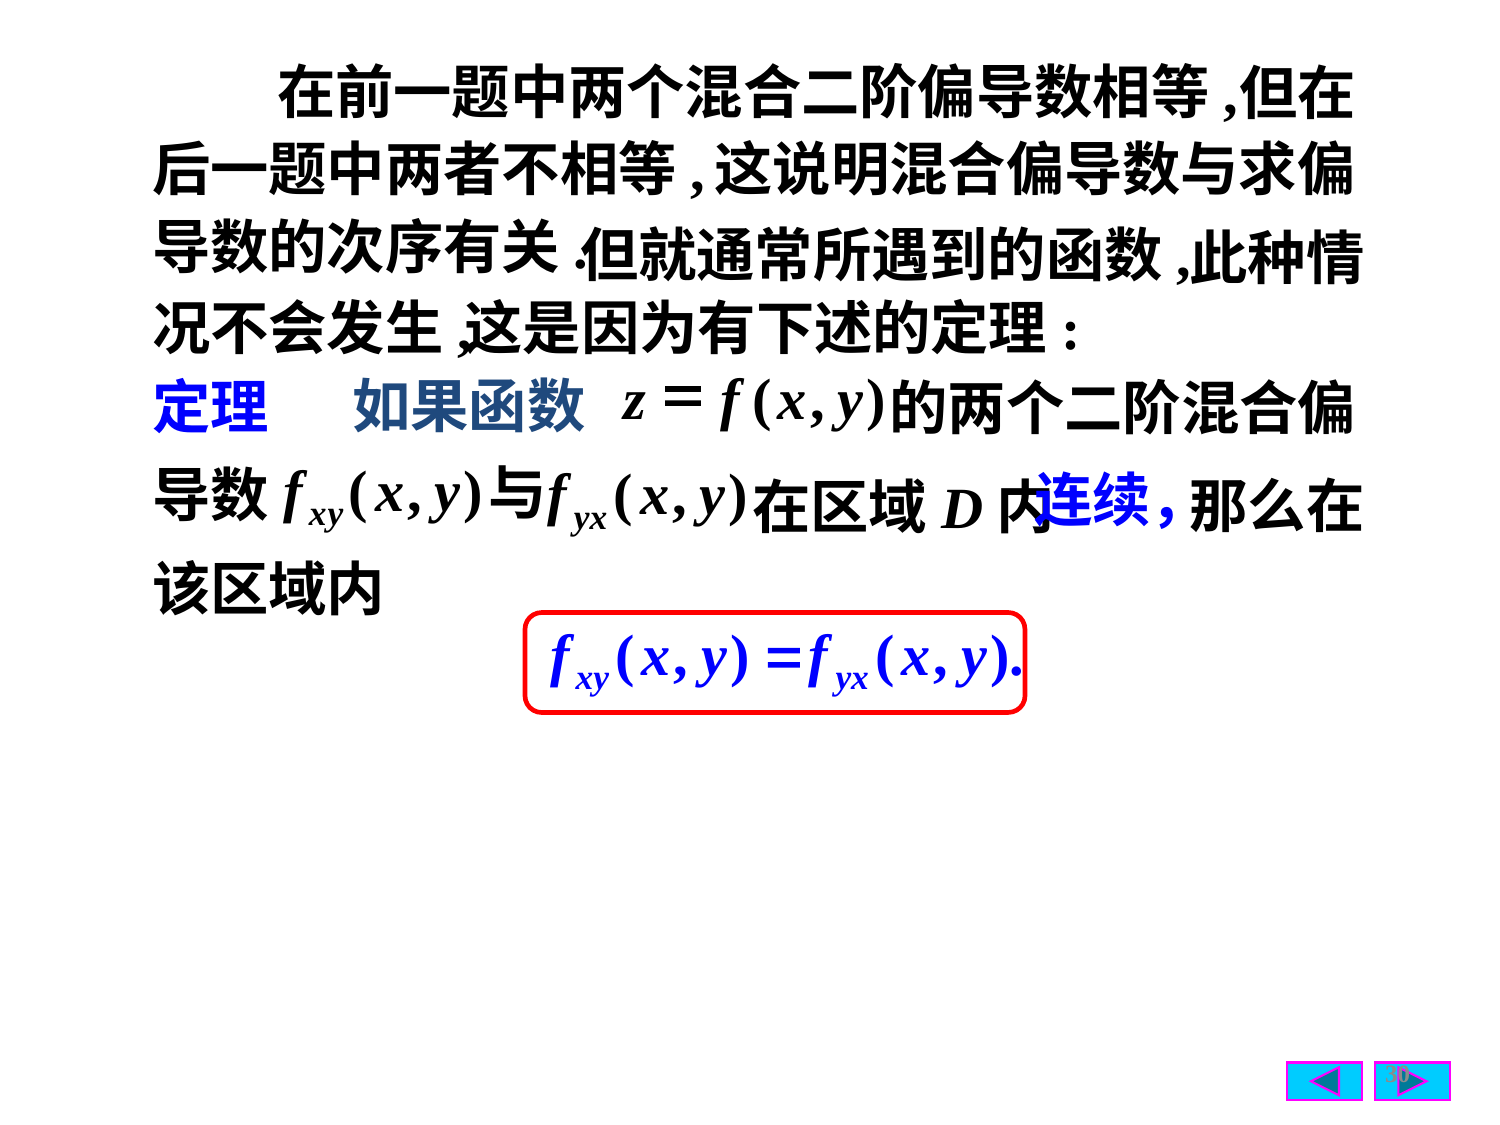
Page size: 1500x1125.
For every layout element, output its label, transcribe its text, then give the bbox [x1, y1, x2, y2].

text_box 这说明混合偏导数与求偏 [699, 125, 1425, 210]
text_box 此种情 [1174, 210, 1400, 299]
text_box 但就通常所遇到的函数, [688, 210, 1174, 262]
text_box 的两个二阶混合偏 [874, 349, 1388, 449]
text_box 定理 [137, 369, 400, 448]
text_box 该区域内 [137, 530, 413, 630]
text_box 连续， [1019, 455, 1174, 541]
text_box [606, 367, 876, 433]
text_box 导数 [137, 450, 348, 530]
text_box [488, 462, 751, 542]
text_box 导数的次序有关. [137, 202, 688, 262]
text_box 但在 [1224, 48, 1413, 134]
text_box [268, 460, 486, 539]
text_box 这是因为有下述的定理: [449, 262, 1288, 369]
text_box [535, 624, 801, 703]
slide_number 30 [1074, 1042, 1425, 1103]
text_box 如果函数 [400, 369, 650, 447]
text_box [801, 624, 1026, 703]
text_box 在区域D内 [737, 448, 1075, 548]
text_box 况不会发生, [137, 262, 449, 369]
text_box 在前一题中两个混合二阶偏导数相等, [262, 47, 1288, 125]
text_box 后一题中两者不相等, [137, 125, 699, 210]
text_box 那么在 [1174, 447, 1400, 547]
text_box [525, 612, 1025, 711]
